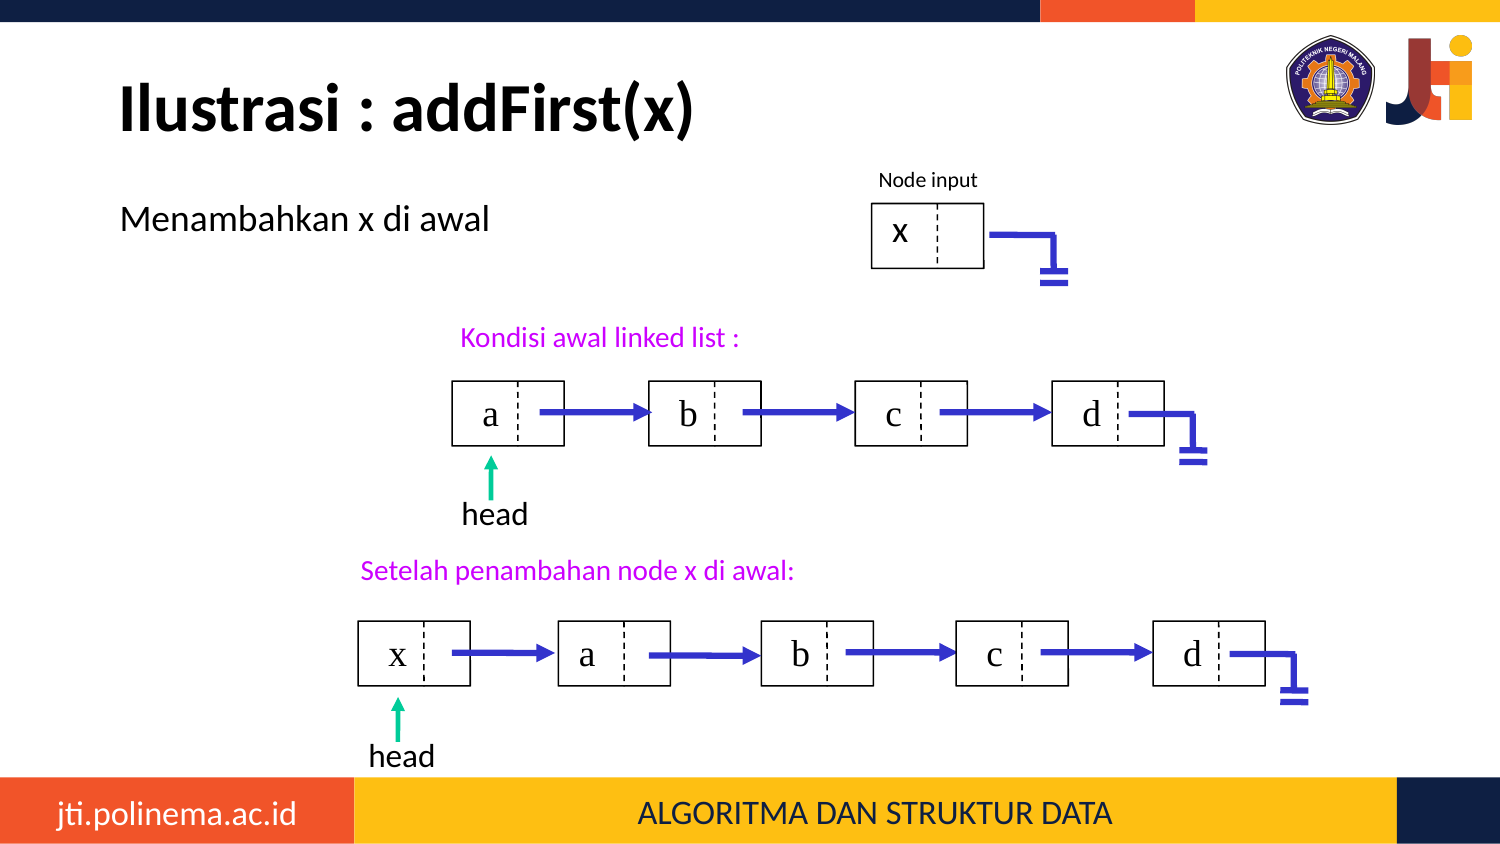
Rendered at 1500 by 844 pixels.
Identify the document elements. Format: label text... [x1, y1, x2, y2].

text_box Setelah penambahan node x di awal: [345, 543, 868, 594]
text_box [1051, 380, 1165, 447]
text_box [558, 620, 671, 687]
title Ilustrasi : addFirst(x) [103, 52, 1397, 154]
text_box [451, 380, 565, 447]
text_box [356, 731, 486, 788]
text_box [955, 620, 1069, 687]
text_box Kondisi awal linked list : [445, 310, 835, 361]
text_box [1152, 620, 1266, 687]
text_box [761, 620, 874, 687]
list Menambahkan x di awal [82, 191, 1347, 758]
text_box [863, 158, 1069, 284]
picture [1286, 35, 1375, 52]
picture [1386, 35, 1472, 125]
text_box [854, 380, 968, 447]
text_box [648, 380, 762, 447]
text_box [449, 489, 579, 547]
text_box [357, 620, 471, 687]
